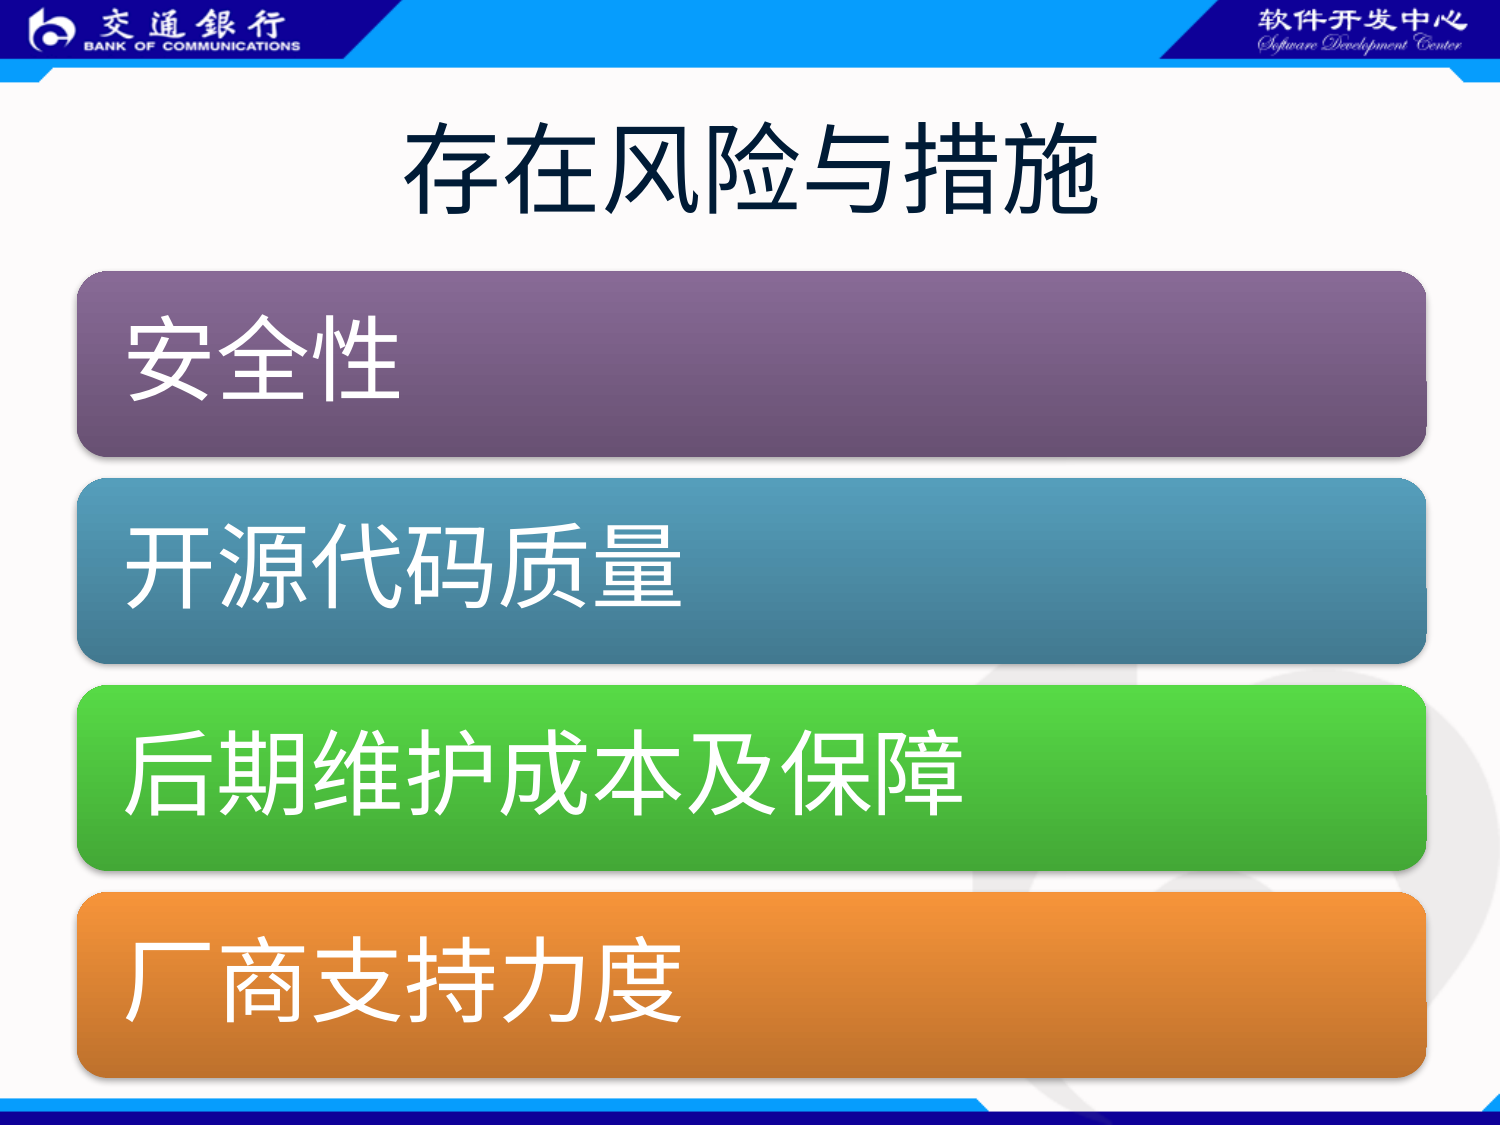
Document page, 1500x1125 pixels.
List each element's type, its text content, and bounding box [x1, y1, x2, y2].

picture [0, 0, 1500, 1125]
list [76, 266, 1427, 1083]
title 存在风险与措施 [76, 101, 1428, 232]
